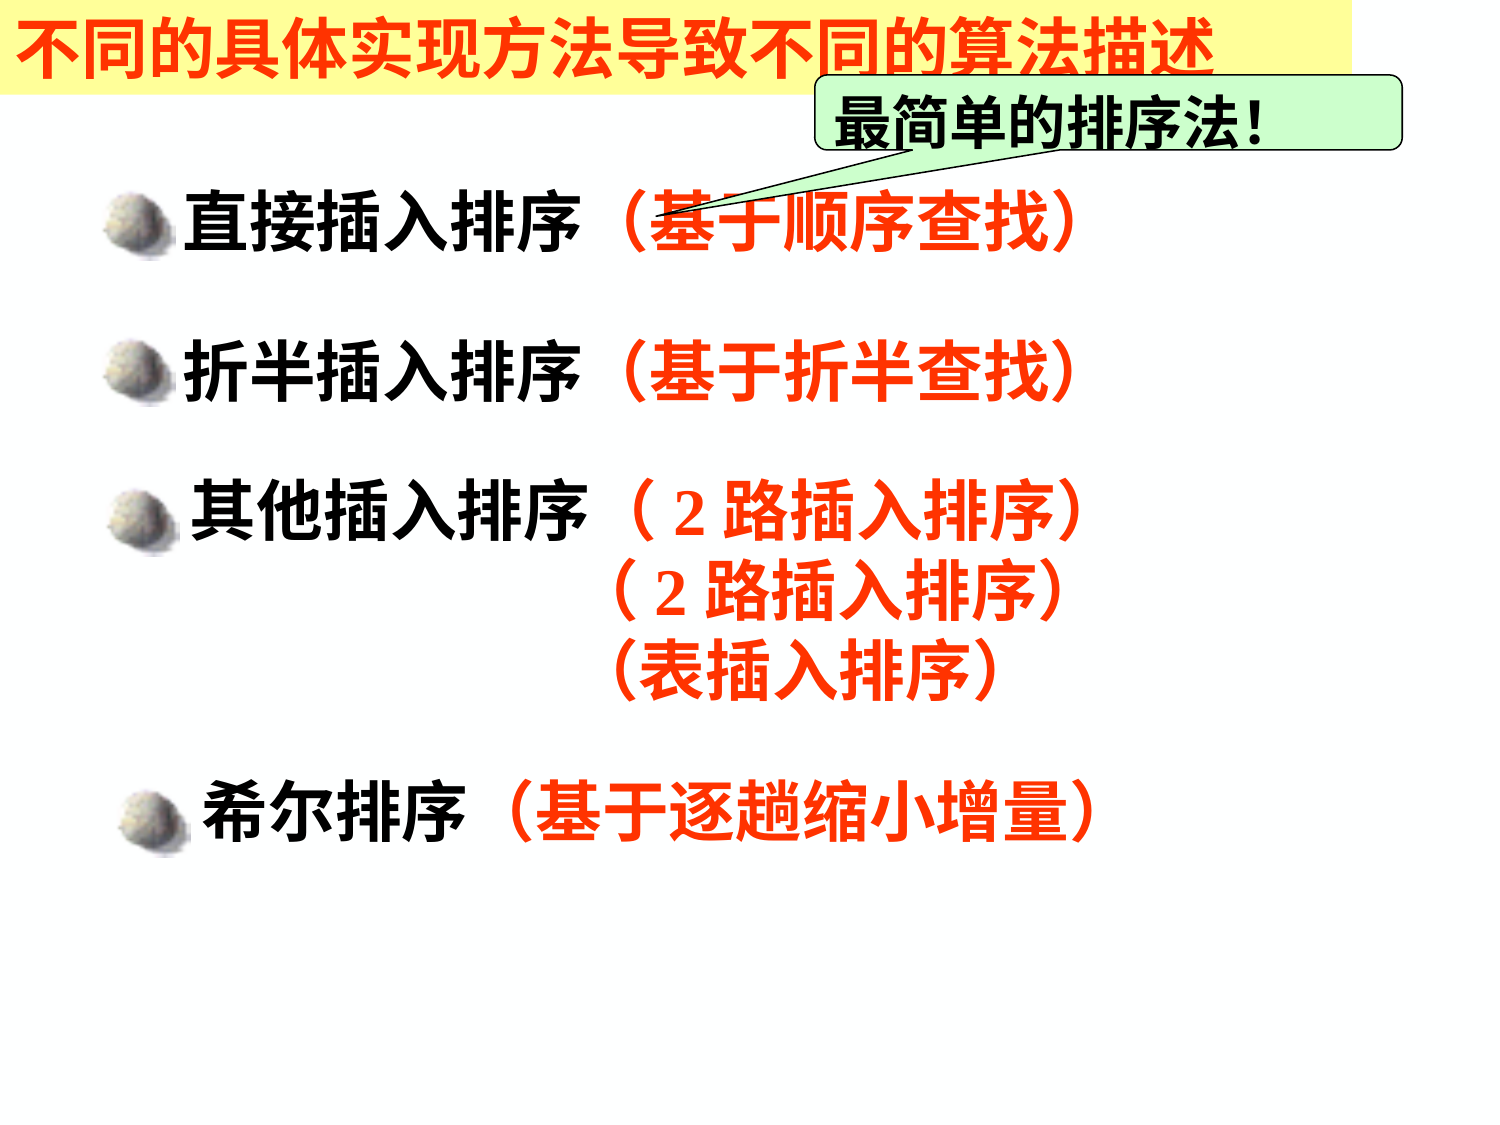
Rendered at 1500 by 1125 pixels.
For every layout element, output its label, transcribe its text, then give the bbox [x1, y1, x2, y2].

picture [99, 188, 176, 261]
picture [115, 786, 192, 858]
text_box 直接插入排序（基于顺序查找） [167, 172, 1206, 268]
picture [103, 484, 180, 557]
text_box 其他插入排序（2路插入排序） （2路插入排序） （表插入排序） [175, 461, 1176, 716]
text_box 希尔排序（基于逐趟缩小增量） [186, 762, 1187, 858]
text_box 不同的具体实现方法导致不同的算法描述 [0, 0, 1352, 95]
picture [99, 334, 176, 407]
text_box 折半插入排序（基于折半查找） [167, 322, 1181, 498]
text_box 最简单的排序法！ [655, 74, 1403, 217]
